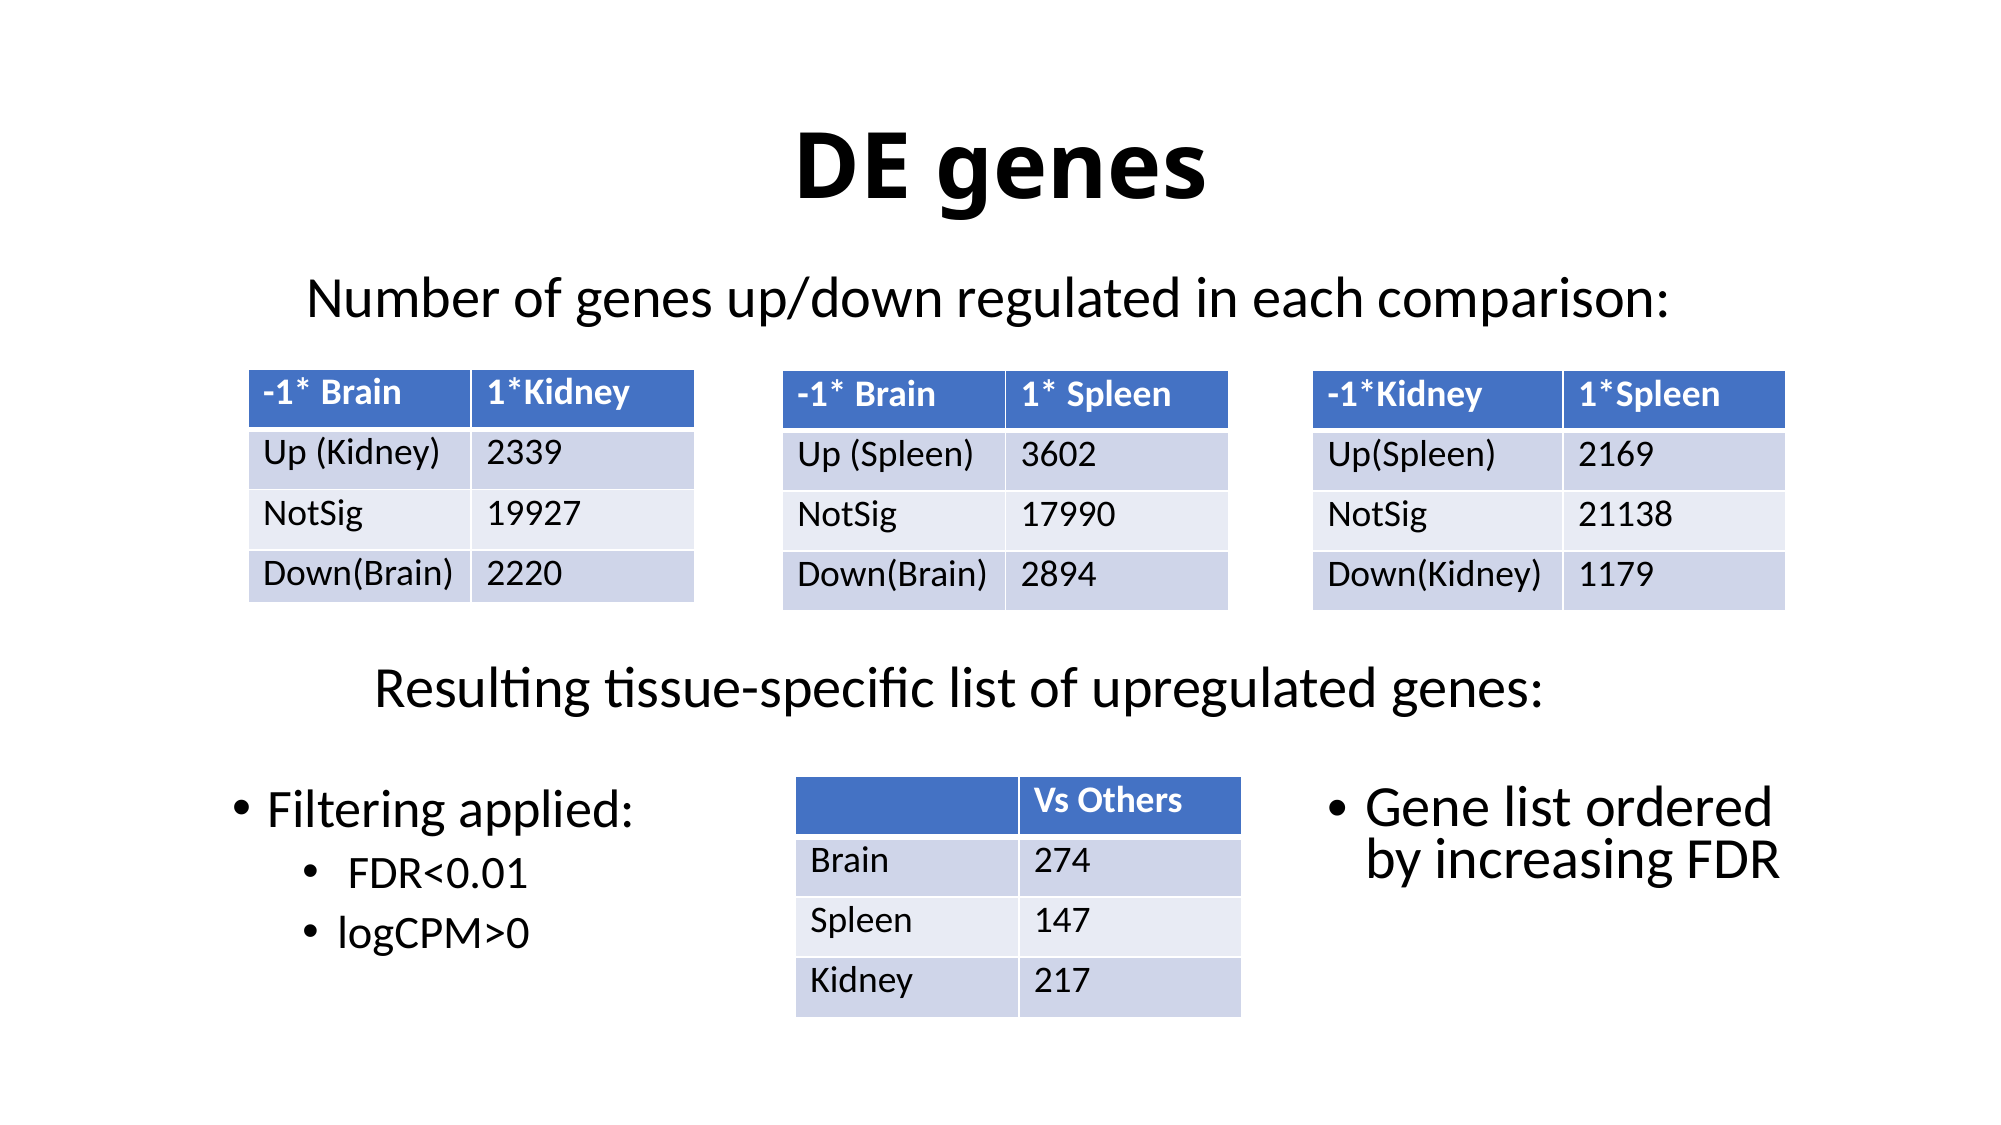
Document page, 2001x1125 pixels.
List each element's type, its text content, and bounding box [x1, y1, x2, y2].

table_cell Spleen [796, 898, 1018, 956]
table_header 1* Spleen [1006, 371, 1228, 428]
text_box Number of genes up/down regulated in each comparison: [291, 268, 1787, 356]
table_cell NotSig [783, 492, 1005, 550]
table_cell 1179 [1564, 552, 1785, 610]
table_cell Down(Brain) [249, 551, 470, 602]
table_header -1*Kidney [1313, 371, 1562, 428]
table_cell Kidney [796, 958, 1018, 1017]
text_box Gene list ordered by increasing FDR [1312, 776, 1820, 1018]
table_header -1* Brain [783, 371, 1005, 428]
table_cell 2339 [472, 432, 694, 489]
table_cell 217 [1020, 958, 1241, 1017]
table_cell Up (Spleen) [783, 433, 1005, 490]
table_cell 2169 [1564, 433, 1785, 490]
table_header 1*Spleen [1564, 371, 1785, 428]
table_header Vs Others [1020, 777, 1241, 834]
table_header 1*Kidney [472, 370, 694, 427]
table_cell 17990 [1006, 492, 1228, 550]
table_cell Brain [796, 840, 1018, 896]
table_cell Up(Spleen) [1313, 433, 1562, 490]
table_cell Up (Kidney) [249, 432, 470, 489]
table_cell 274 [1020, 840, 1241, 896]
table_cell NotSig [1313, 492, 1562, 550]
title DE genes [137, 59, 1863, 278]
table_header -1* Brain [249, 370, 470, 427]
table_cell Down(Brain) [783, 552, 1005, 610]
table_cell Down(Kidney) [1313, 552, 1562, 610]
text_box Resulting tissue-specific list of upregulated genes: [359, 658, 1855, 745]
table_cell 21138 [1564, 492, 1785, 550]
table_cell 2220 [472, 551, 694, 602]
table_cell 2894 [1006, 552, 1228, 610]
table_cell 3602 [1006, 433, 1228, 490]
list Filtering applied: FDR<0.01 logCPM>0 [217, 773, 725, 1018]
table_header [796, 777, 1018, 834]
table_cell NotSig [249, 490, 470, 549]
table_cell 147 [1020, 898, 1241, 956]
table_cell 19927 [472, 490, 694, 549]
